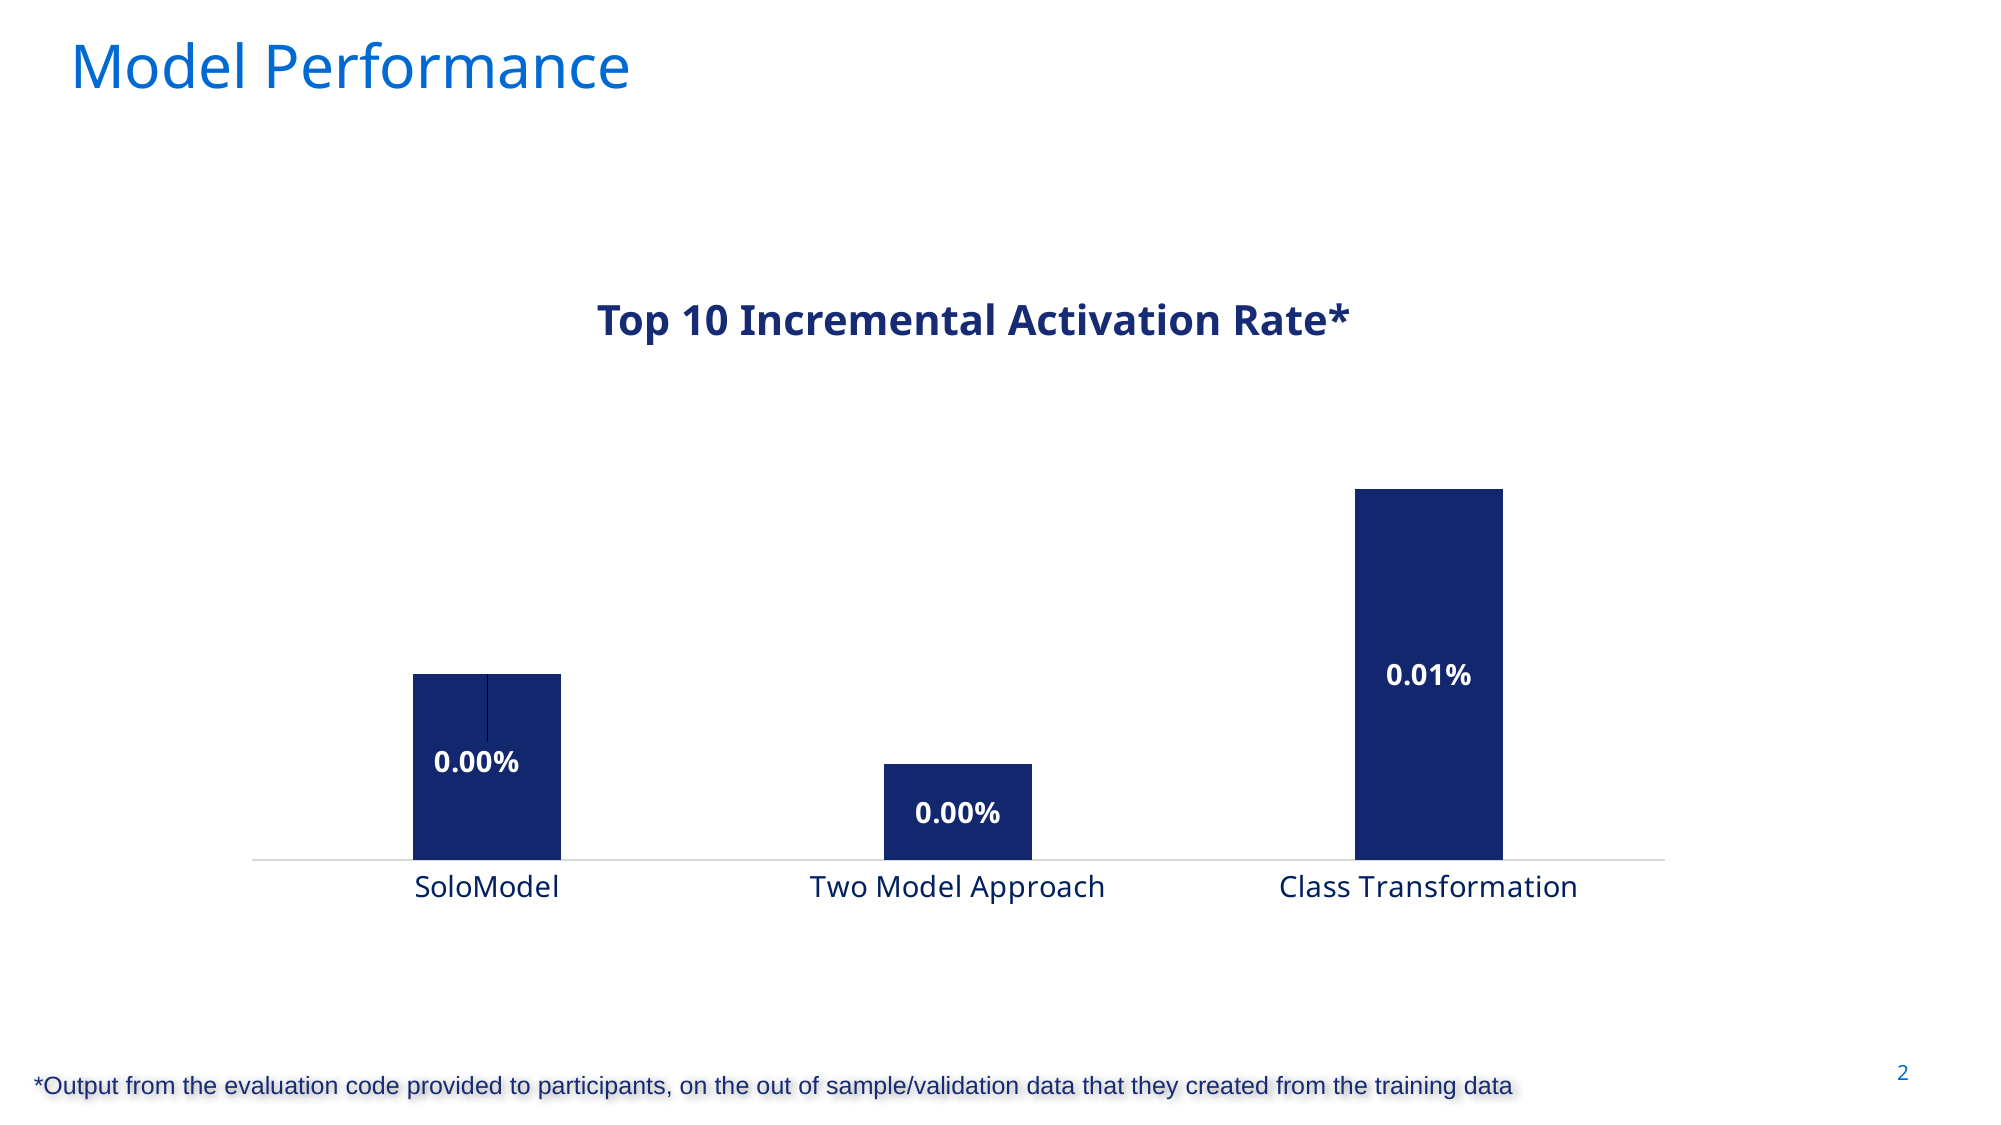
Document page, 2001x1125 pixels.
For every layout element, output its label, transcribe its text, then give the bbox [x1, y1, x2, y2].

chart [224, 388, 1684, 963]
text_box *Output from the evaluation code provided to participants, on the out of sample/validation data that they created from the training data [18, 1070, 1633, 1099]
slide_number 2 [1751, 1048, 1924, 1099]
text_box Top 10 Incremental Activation Rate* [519, 293, 1429, 344]
text_box Model Performance [70, 41, 1871, 205]
